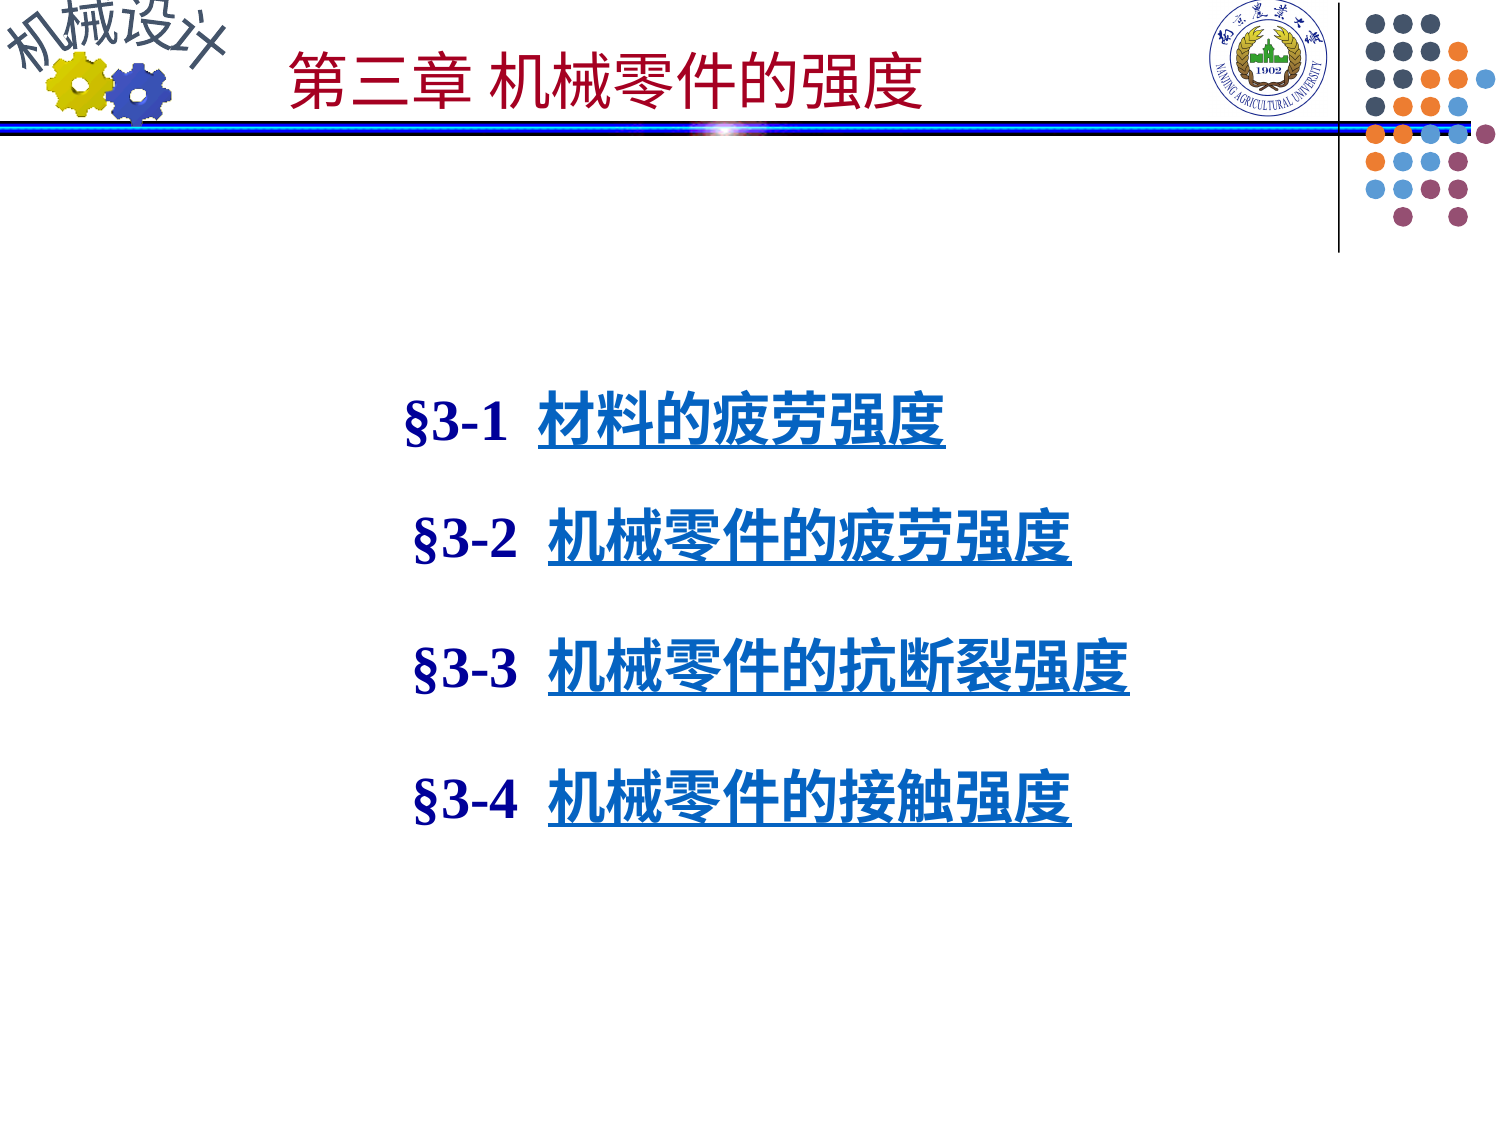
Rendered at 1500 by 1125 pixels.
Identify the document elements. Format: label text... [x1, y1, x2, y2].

picture [1208, 0, 1328, 117]
picture [0, 45, 1338, 136]
picture [1440, 130, 1449, 136]
picture [1412, 130, 1421, 136]
text_box 第三章 机械零件的强度 [271, 34, 1047, 122]
text_box §3-1 材料的疲劳强度 [387, 332, 1088, 474]
picture [1340, 121, 1471, 136]
text_box §3-4 机械零件的接触强度 [397, 710, 1087, 853]
picture [1340, 130, 1366, 136]
text_box §3-3 机械零件的抗断裂强度 [397, 579, 1146, 722]
picture [1385, 130, 1393, 136]
text_box §3-2 机械零件的疲劳强度 [397, 449, 1087, 579]
